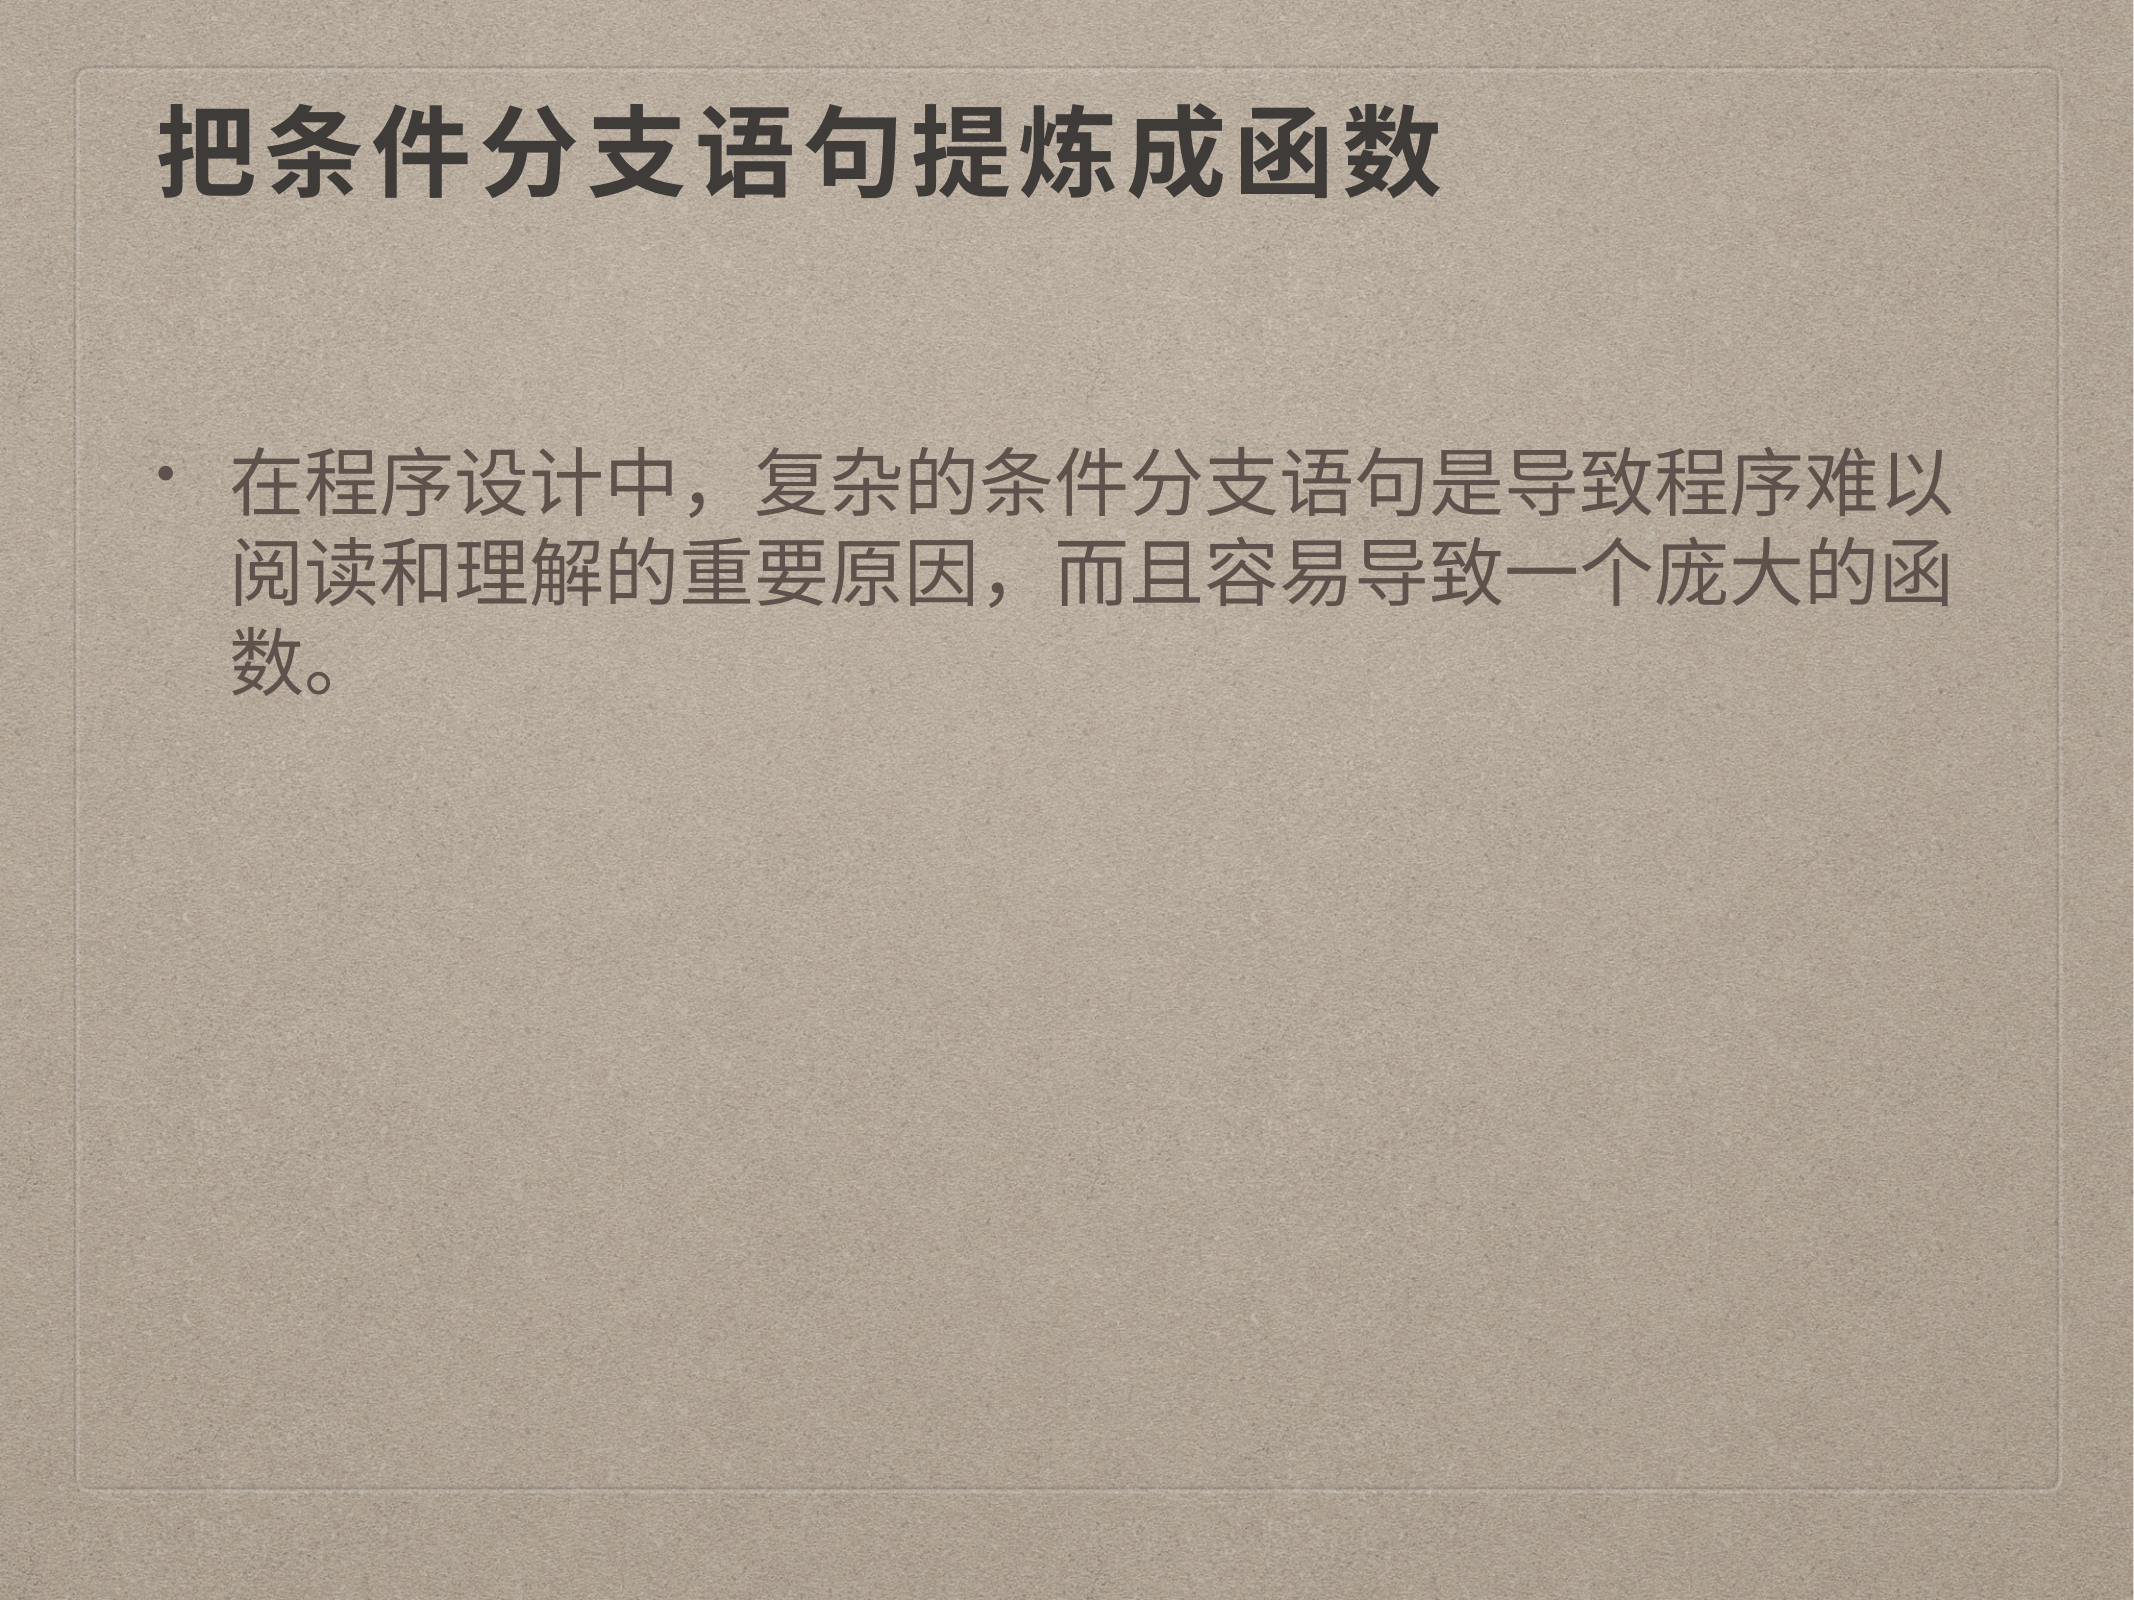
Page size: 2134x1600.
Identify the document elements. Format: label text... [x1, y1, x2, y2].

title 把条件分支语句提炼成函数 [147, 103, 1986, 386]
list 在程序设计中，复杂的条件分支语句是导致程序难以阅读和理解的重要原因，而且容易导致一个庞大的函数。 [147, 426, 1986, 1407]
picture [0, 0, 2134, 1600]
